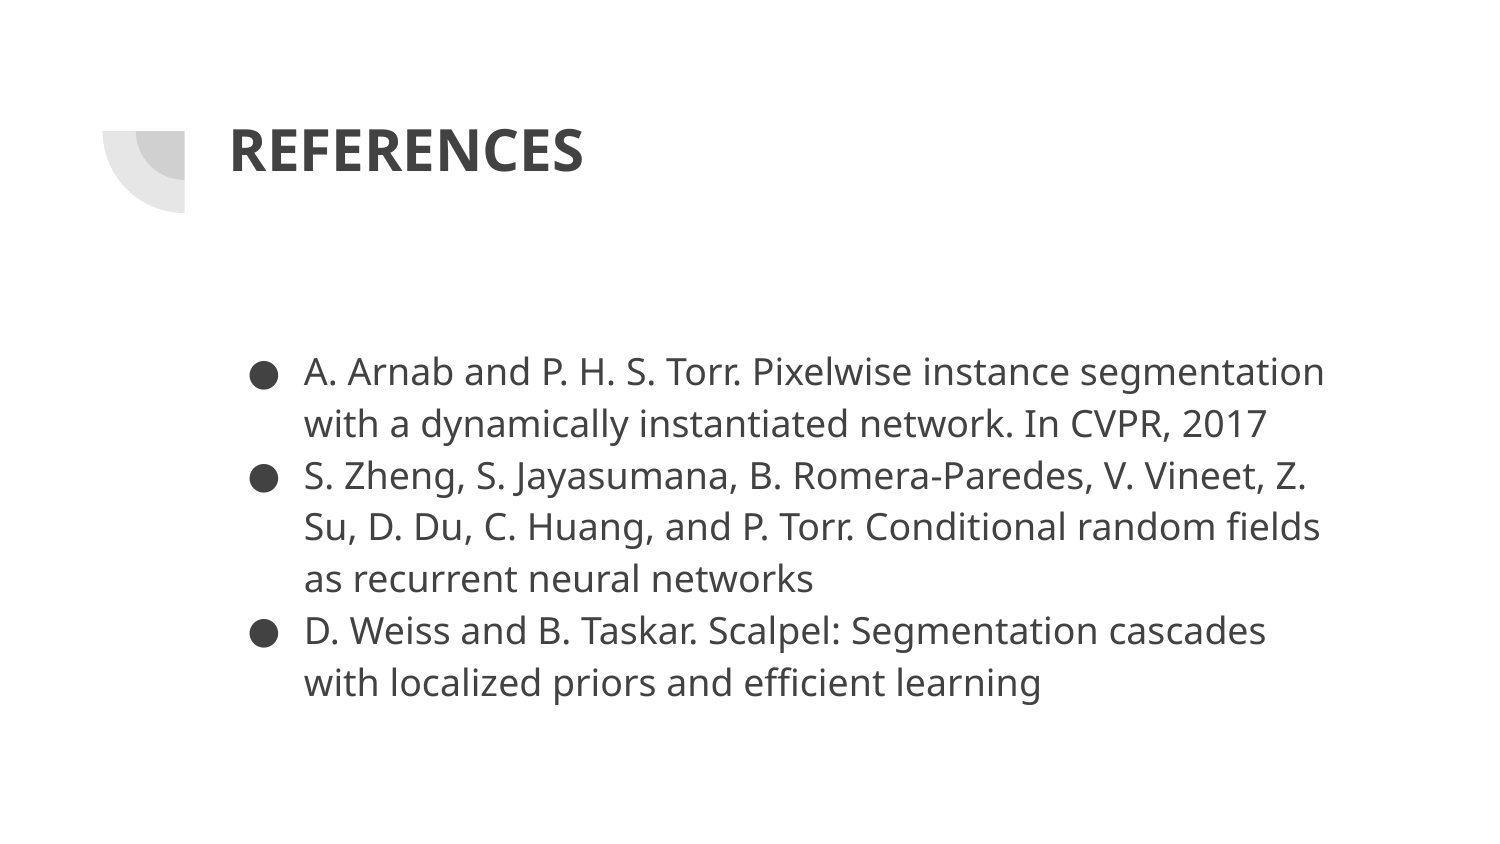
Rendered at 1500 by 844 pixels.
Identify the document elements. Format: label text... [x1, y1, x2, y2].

title REFERENCES [213, 98, 1368, 263]
list A. Arnab and P. H. S. Torr. Pixelwise instance segmentation with a dynamically instantiated network. In CVPR, 2017 S. Zheng, S. Jayasumana, B. Romera-Paredes, V. Vineet, Z. Su, D. Du, C. Huang, and P. Torr. Conditional random fields as recurrent neural networks D. Weiss and B. Taskar. Scalpel: Segmentation cascades with localized priors and efficient learning [213, 326, 1368, 744]
